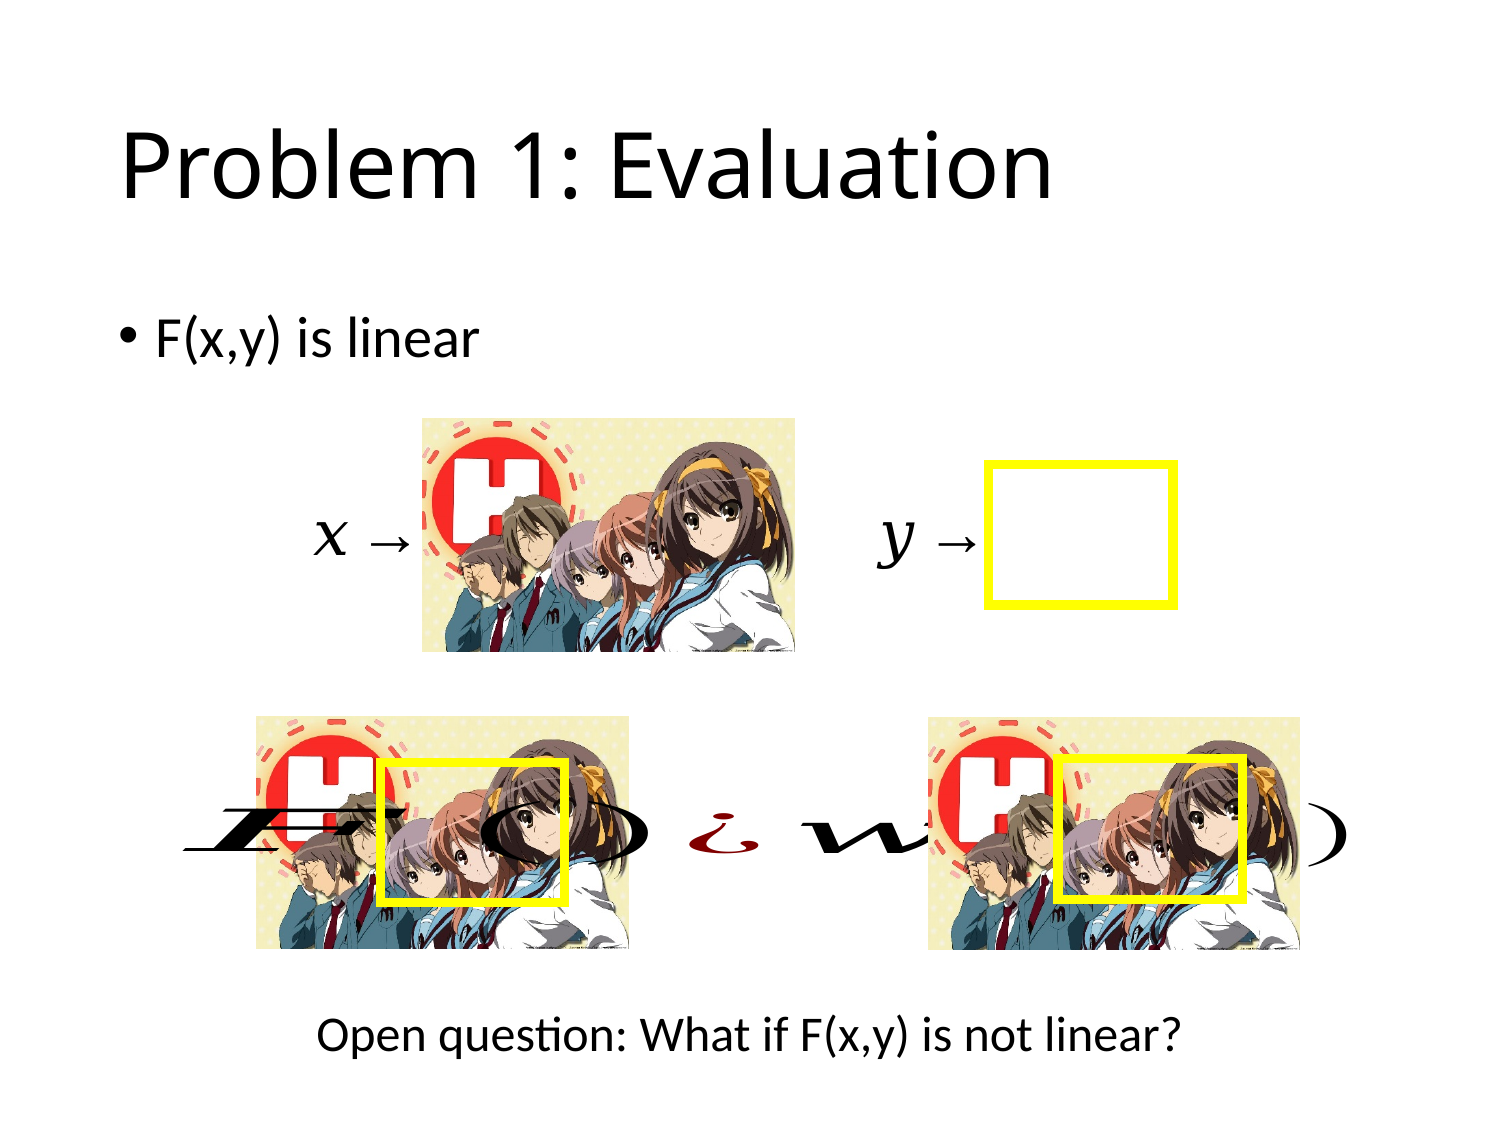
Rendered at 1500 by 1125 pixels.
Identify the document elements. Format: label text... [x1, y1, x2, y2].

title Problem 1: Evaluation [103, 59, 1397, 278]
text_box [168, 716, 682, 949]
list F(x,y) is linear [103, 299, 1397, 1014]
picture [928, 717, 1301, 950]
picture [422, 418, 795, 652]
text_box [988, 464, 1174, 606]
text_box Open question: What if F(x,y) is not linear? [156, 993, 1344, 1069]
